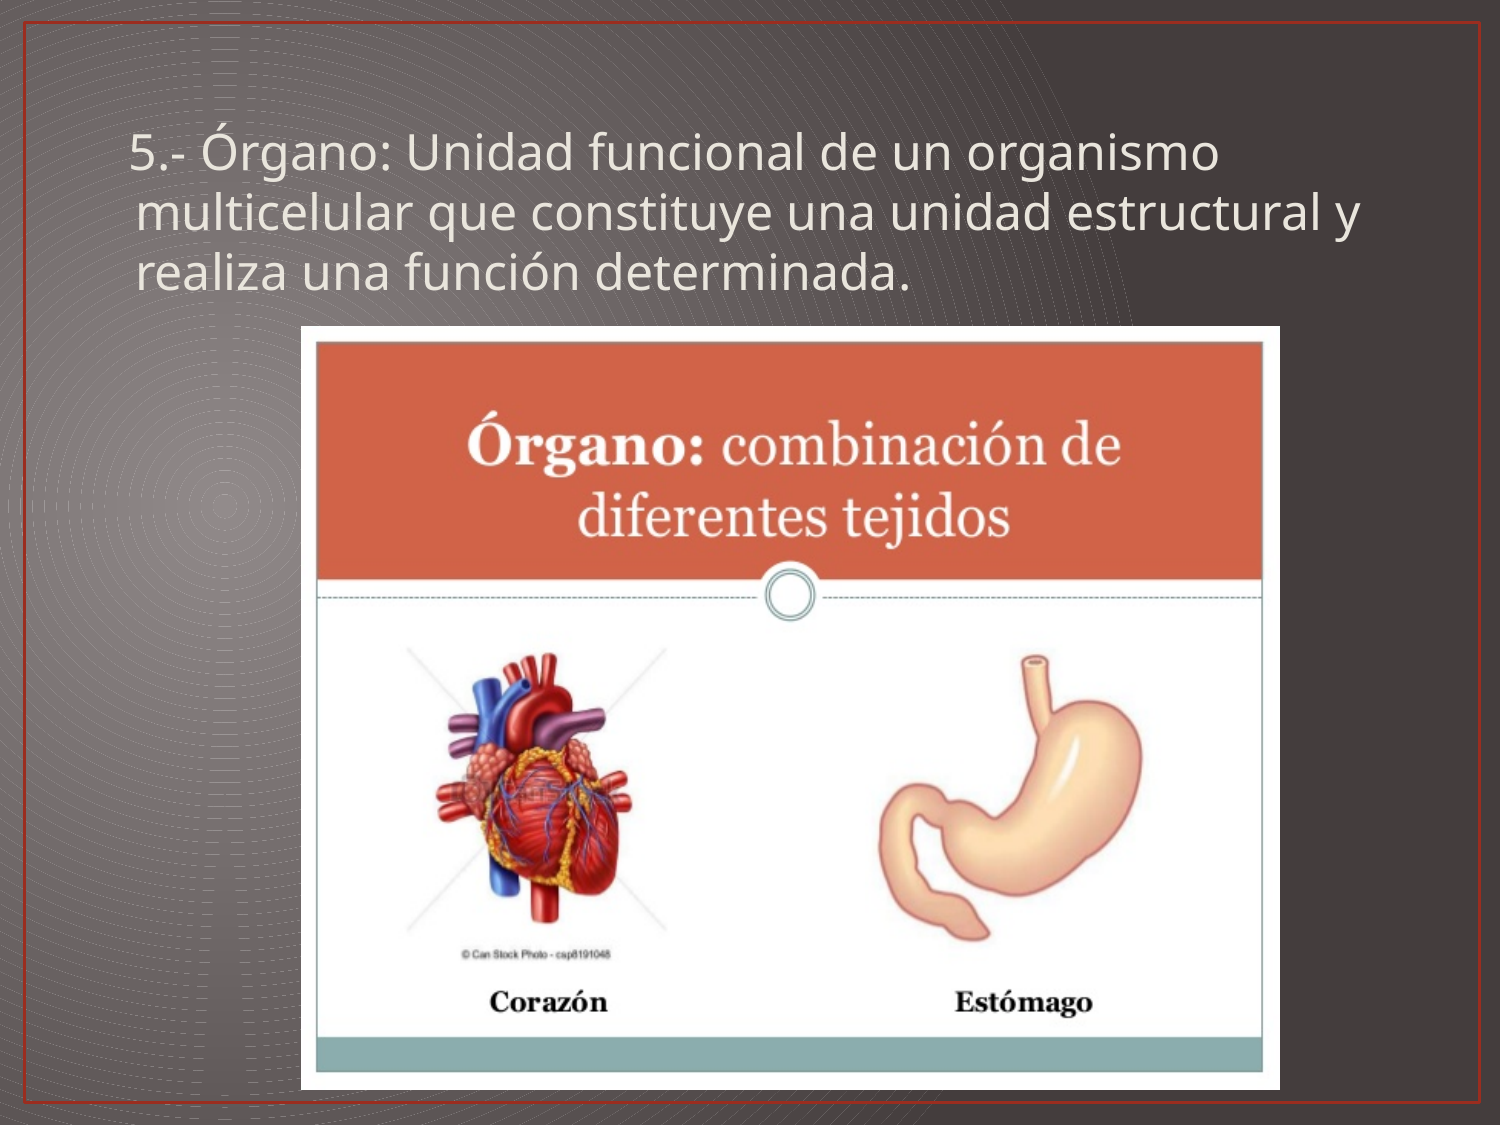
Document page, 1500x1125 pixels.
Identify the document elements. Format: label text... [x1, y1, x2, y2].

list 5.- Órgano: Unidad funcional de un organismo multicelular que constituye una unidad estructural y realiza una función determinada. [75, 42, 1425, 1005]
picture [300, 326, 1280, 1090]
